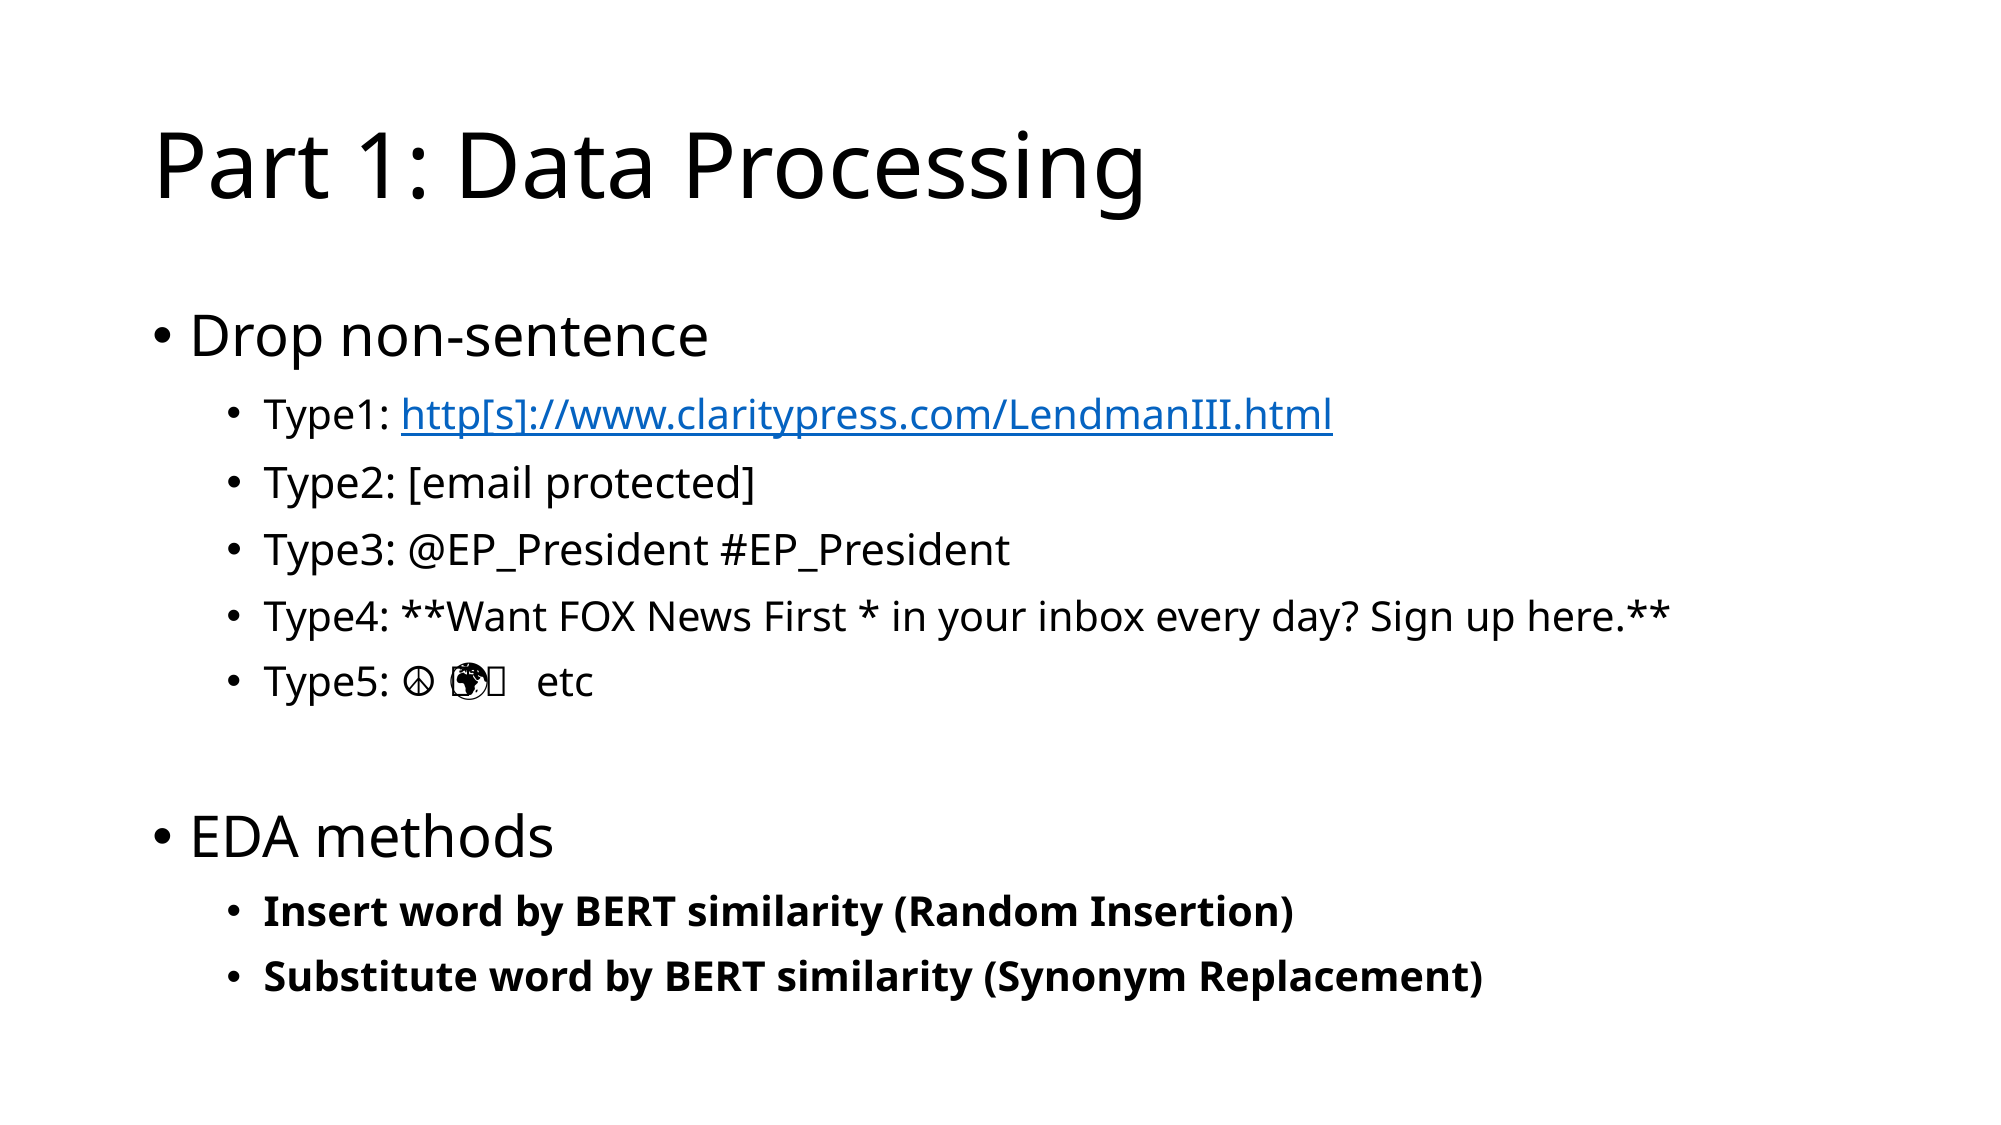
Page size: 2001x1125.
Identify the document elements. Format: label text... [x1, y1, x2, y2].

title Part 1: Data Processing [137, 59, 1863, 278]
list Drop non-sentence Type1: http[s]://www.claritypress.com/LendmanIII.html Type2: [email protected] Type3: @EP_President #EP_President Type4: **Want FOX News First * in your inbox every day? Sign up here.** Type5: ☮️ 💚 🌍 etc EDA methods Insert word by BERT similarity (Random Insertion) Substitute word by BERT similarity (Synonym Replacement) [137, 299, 1863, 1014]
